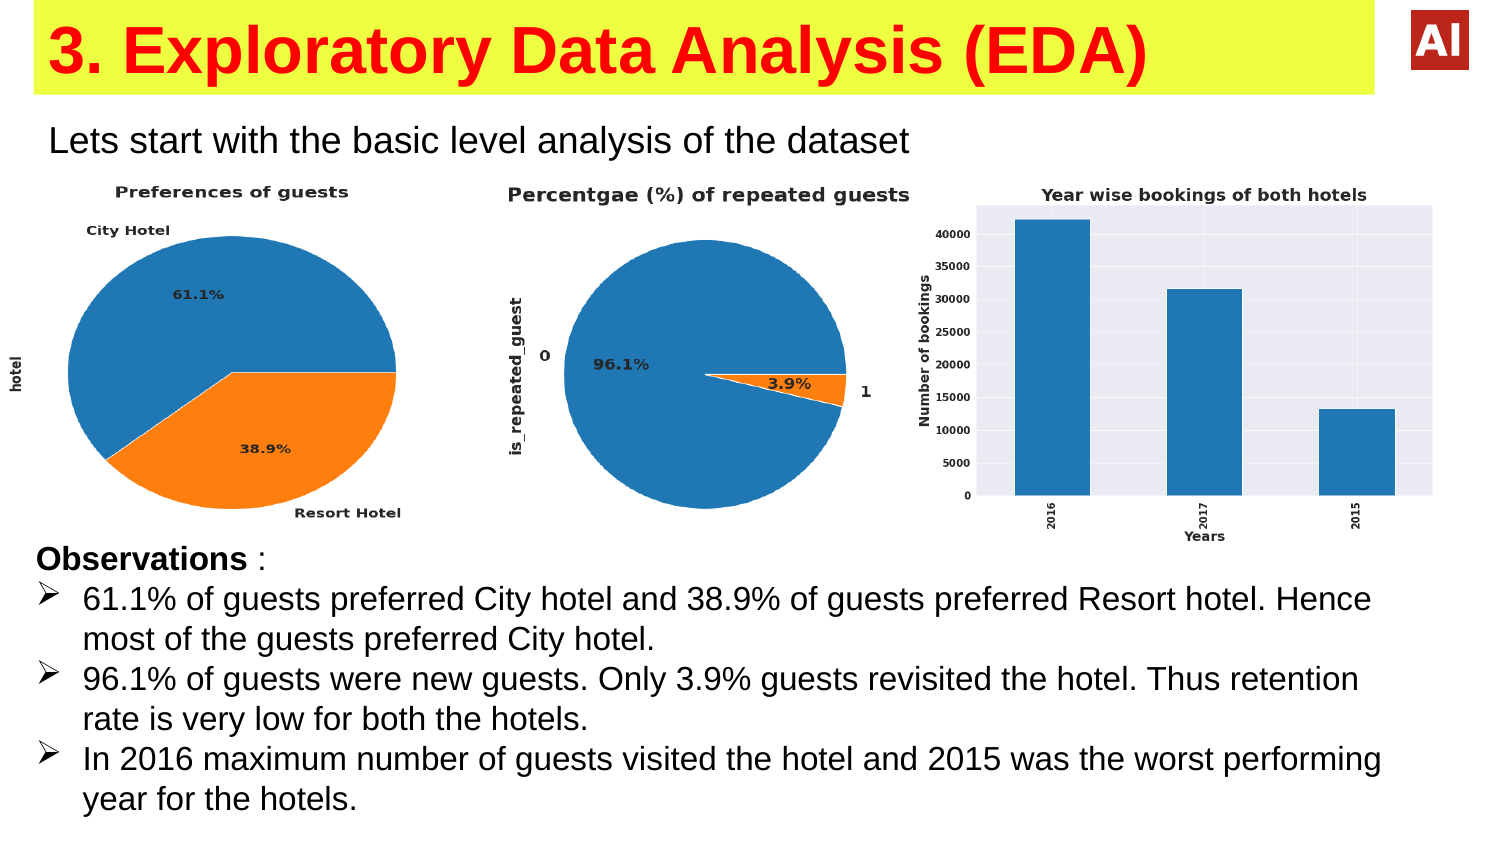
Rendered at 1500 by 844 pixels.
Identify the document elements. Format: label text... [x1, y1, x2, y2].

picture [493, 181, 1437, 549]
picture [3, 181, 442, 549]
text_box 3. Exploratory Data Analysis (EDA) [33, 0, 1375, 95]
picture [1411, 10, 1469, 70]
text_box Lets start with the basic level analysis of the dataset [33, 108, 939, 169]
text_box Observations : 61.1% of guests preferred City hotel and 38.9% of guests preferred Resort hotel. Hence most of the guests preferred City hotel. 96.1% of guests were new guests. Only 3.9% guests revisited the hotel. Thus retention rate is very low for both the hotels. In 2016 maximum number of guests visited the hotel and 2015 was the worst performing year for the hotels. [21, 530, 1437, 844]
